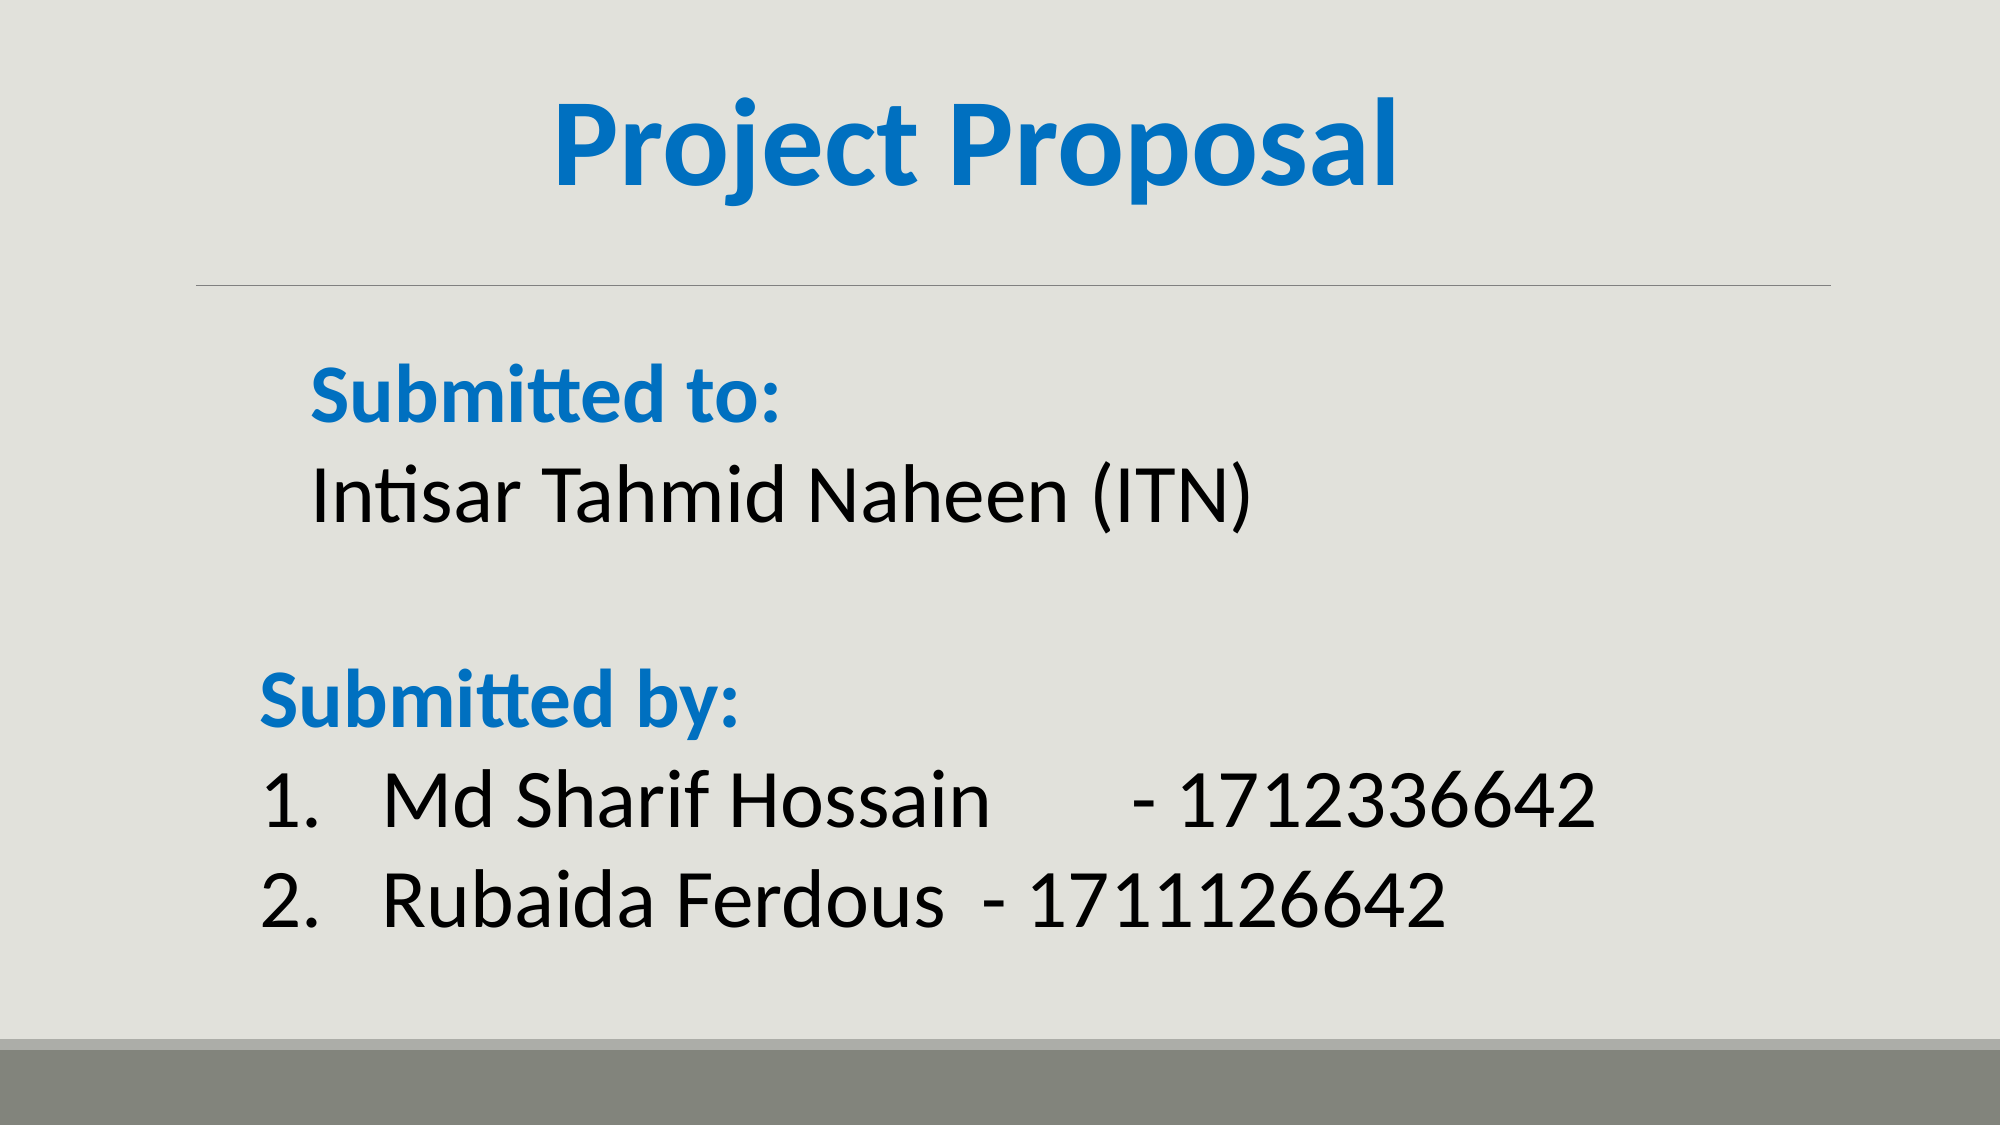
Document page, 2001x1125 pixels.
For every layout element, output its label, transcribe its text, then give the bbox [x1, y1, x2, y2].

text_box Project Proposal [537, 52, 1417, 218]
text_box Submitted to: Intisar Tahmid Naheen (ITN) [295, 332, 1272, 548]
text_box Submitted by: Md Sharif Hossain - 1712336642 Rubaida Ferdous - 1711126642 [244, 636, 1614, 952]
